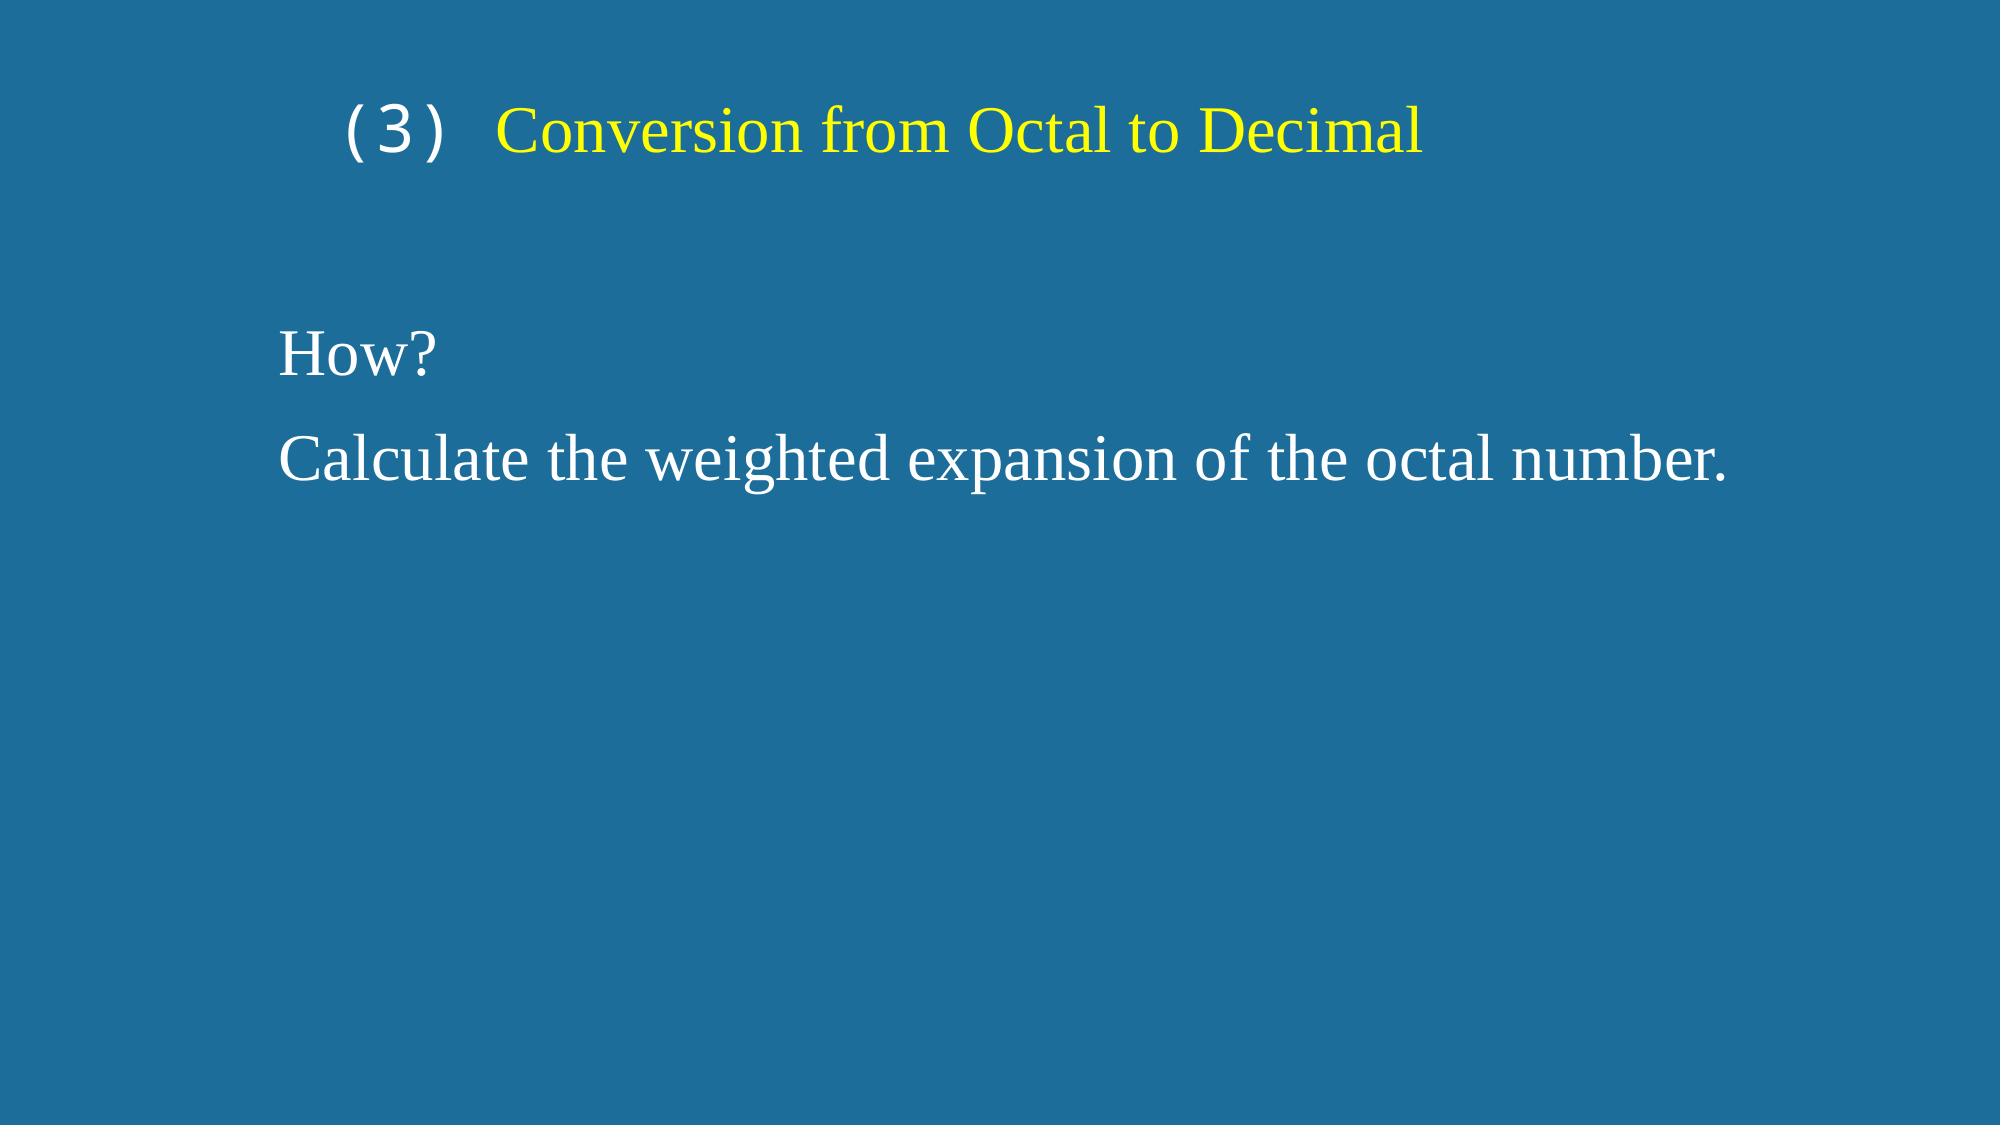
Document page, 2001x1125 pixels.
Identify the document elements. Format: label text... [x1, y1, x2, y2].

text_box How? Calculate the weighted expansion of the octal number. [263, 301, 1758, 501]
text_box (3) Conversion from Octal to Decimal [321, 78, 1816, 173]
